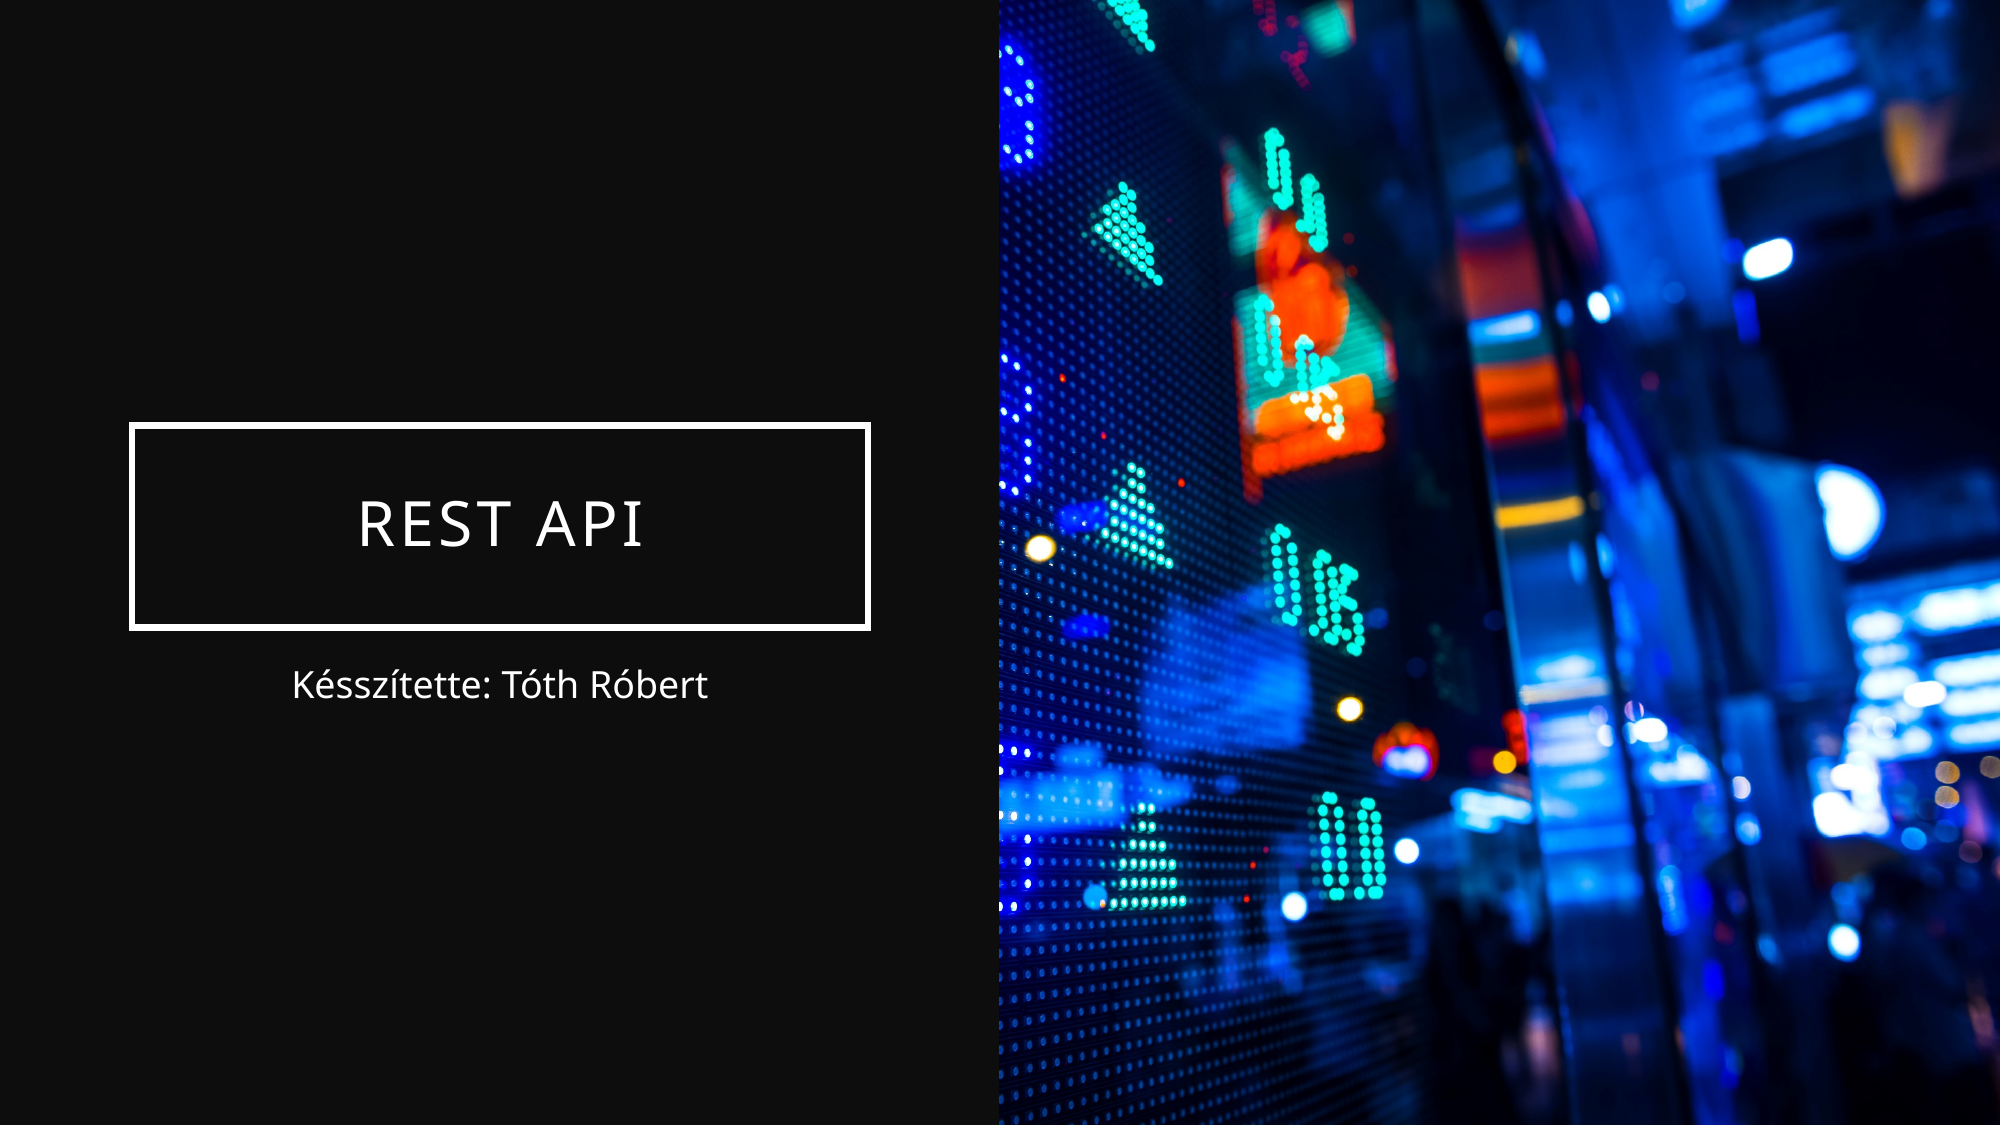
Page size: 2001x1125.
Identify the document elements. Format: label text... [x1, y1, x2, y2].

subtitle Késszítette: Tóth Róbert [131, 653, 868, 769]
picture [999, 0, 2000, 1125]
text_box [0, 0, 999, 1125]
title REST api [129, 422, 871, 631]
